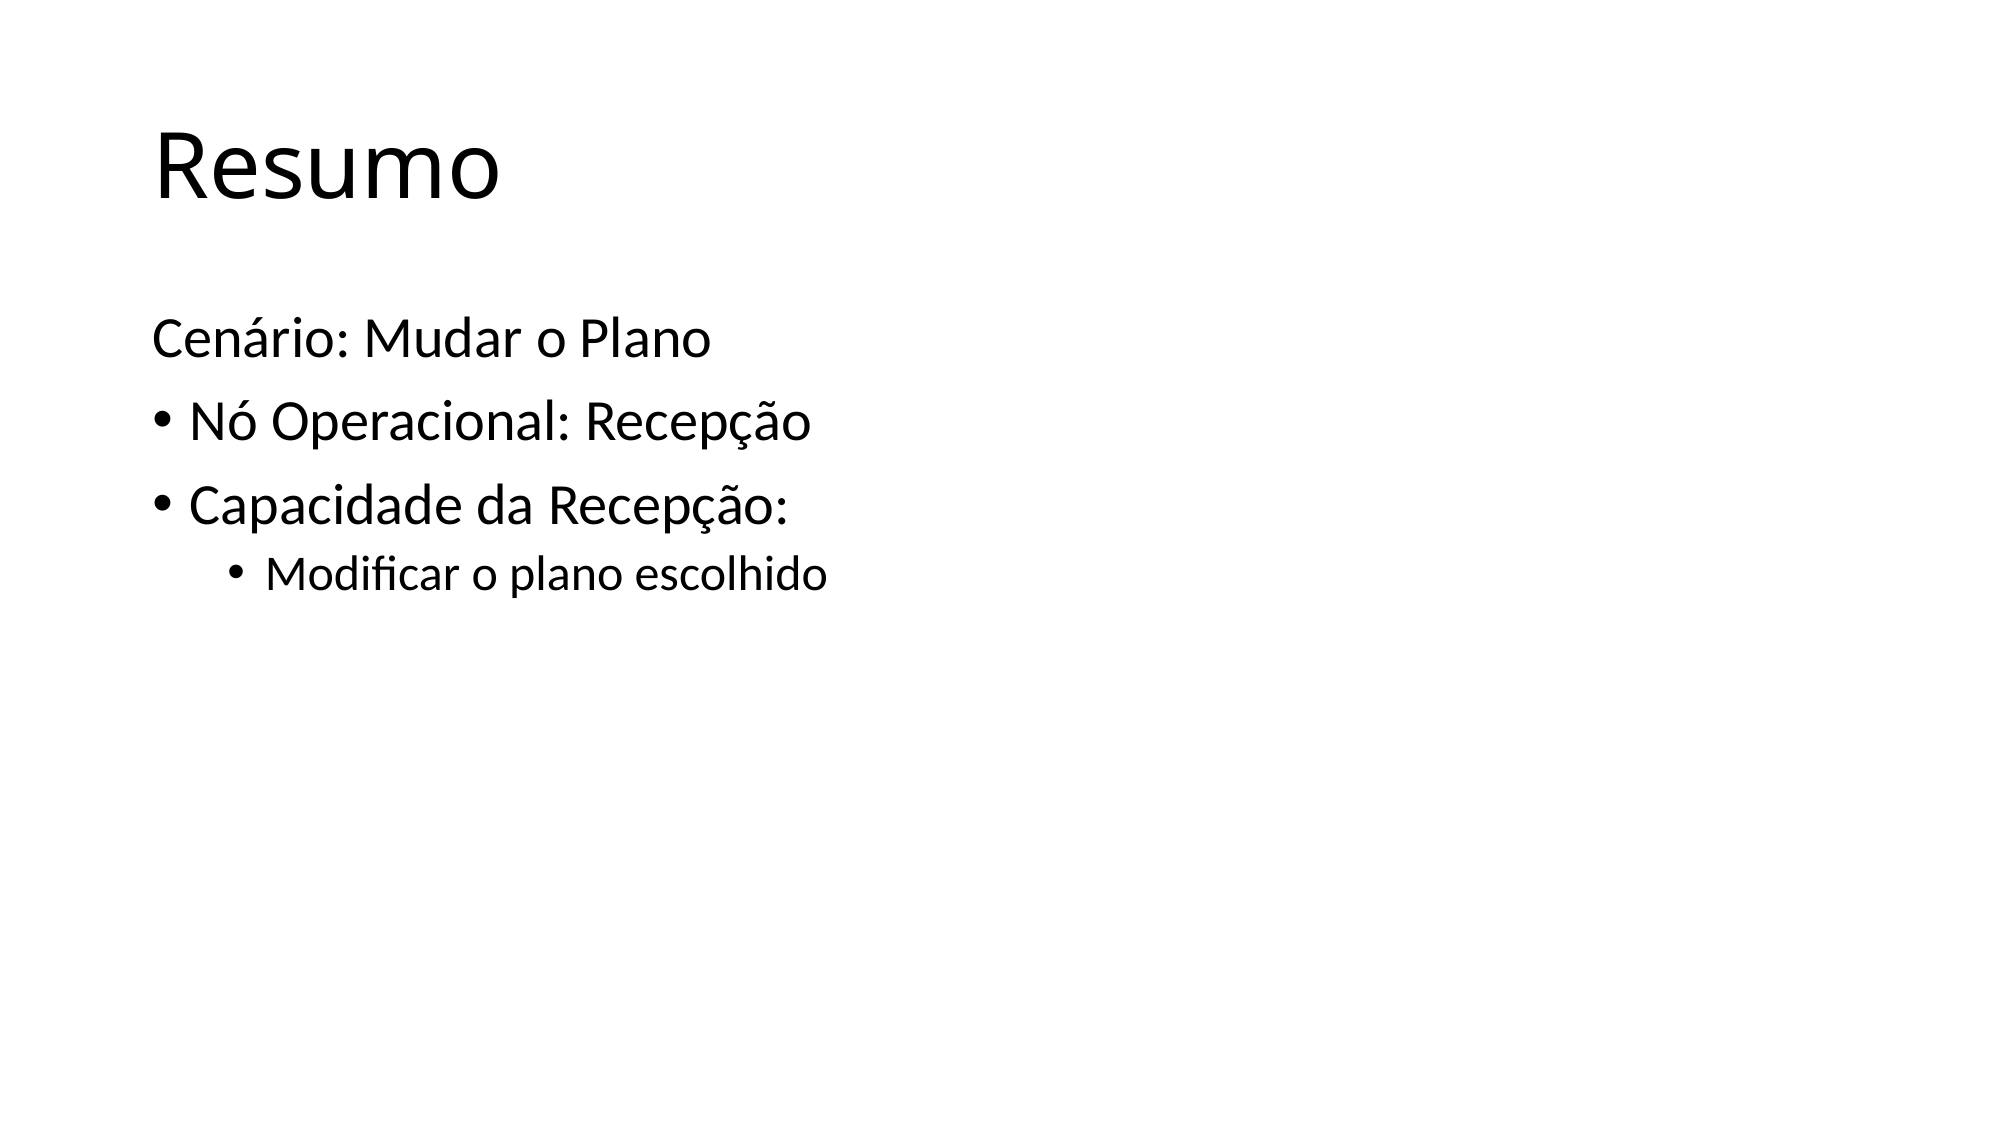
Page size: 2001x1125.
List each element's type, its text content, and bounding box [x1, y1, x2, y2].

list Cenário: Mudar o Plano Nó Operacional: Recepção Capacidade da Recepção: Modificar o plano escolhido [137, 299, 1863, 1014]
title Resumo [137, 59, 1863, 278]
